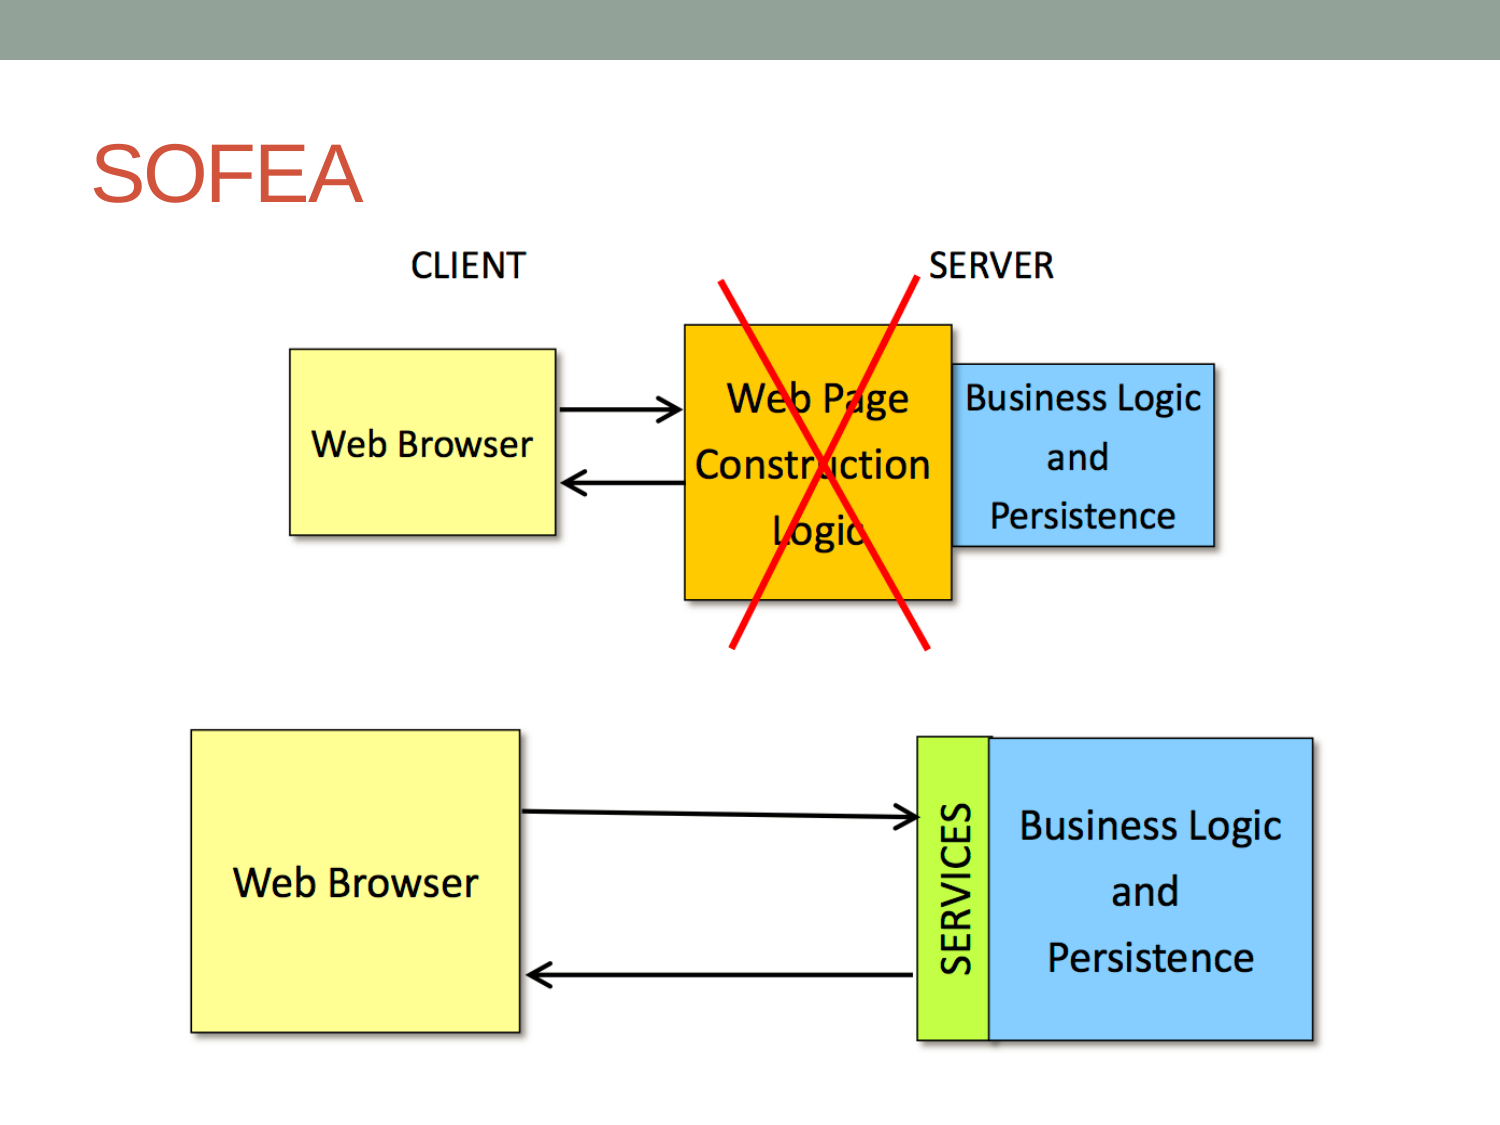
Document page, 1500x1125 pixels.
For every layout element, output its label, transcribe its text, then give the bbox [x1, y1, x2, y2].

title SOFEA [75, 87, 1425, 250]
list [120, 223, 1380, 1101]
